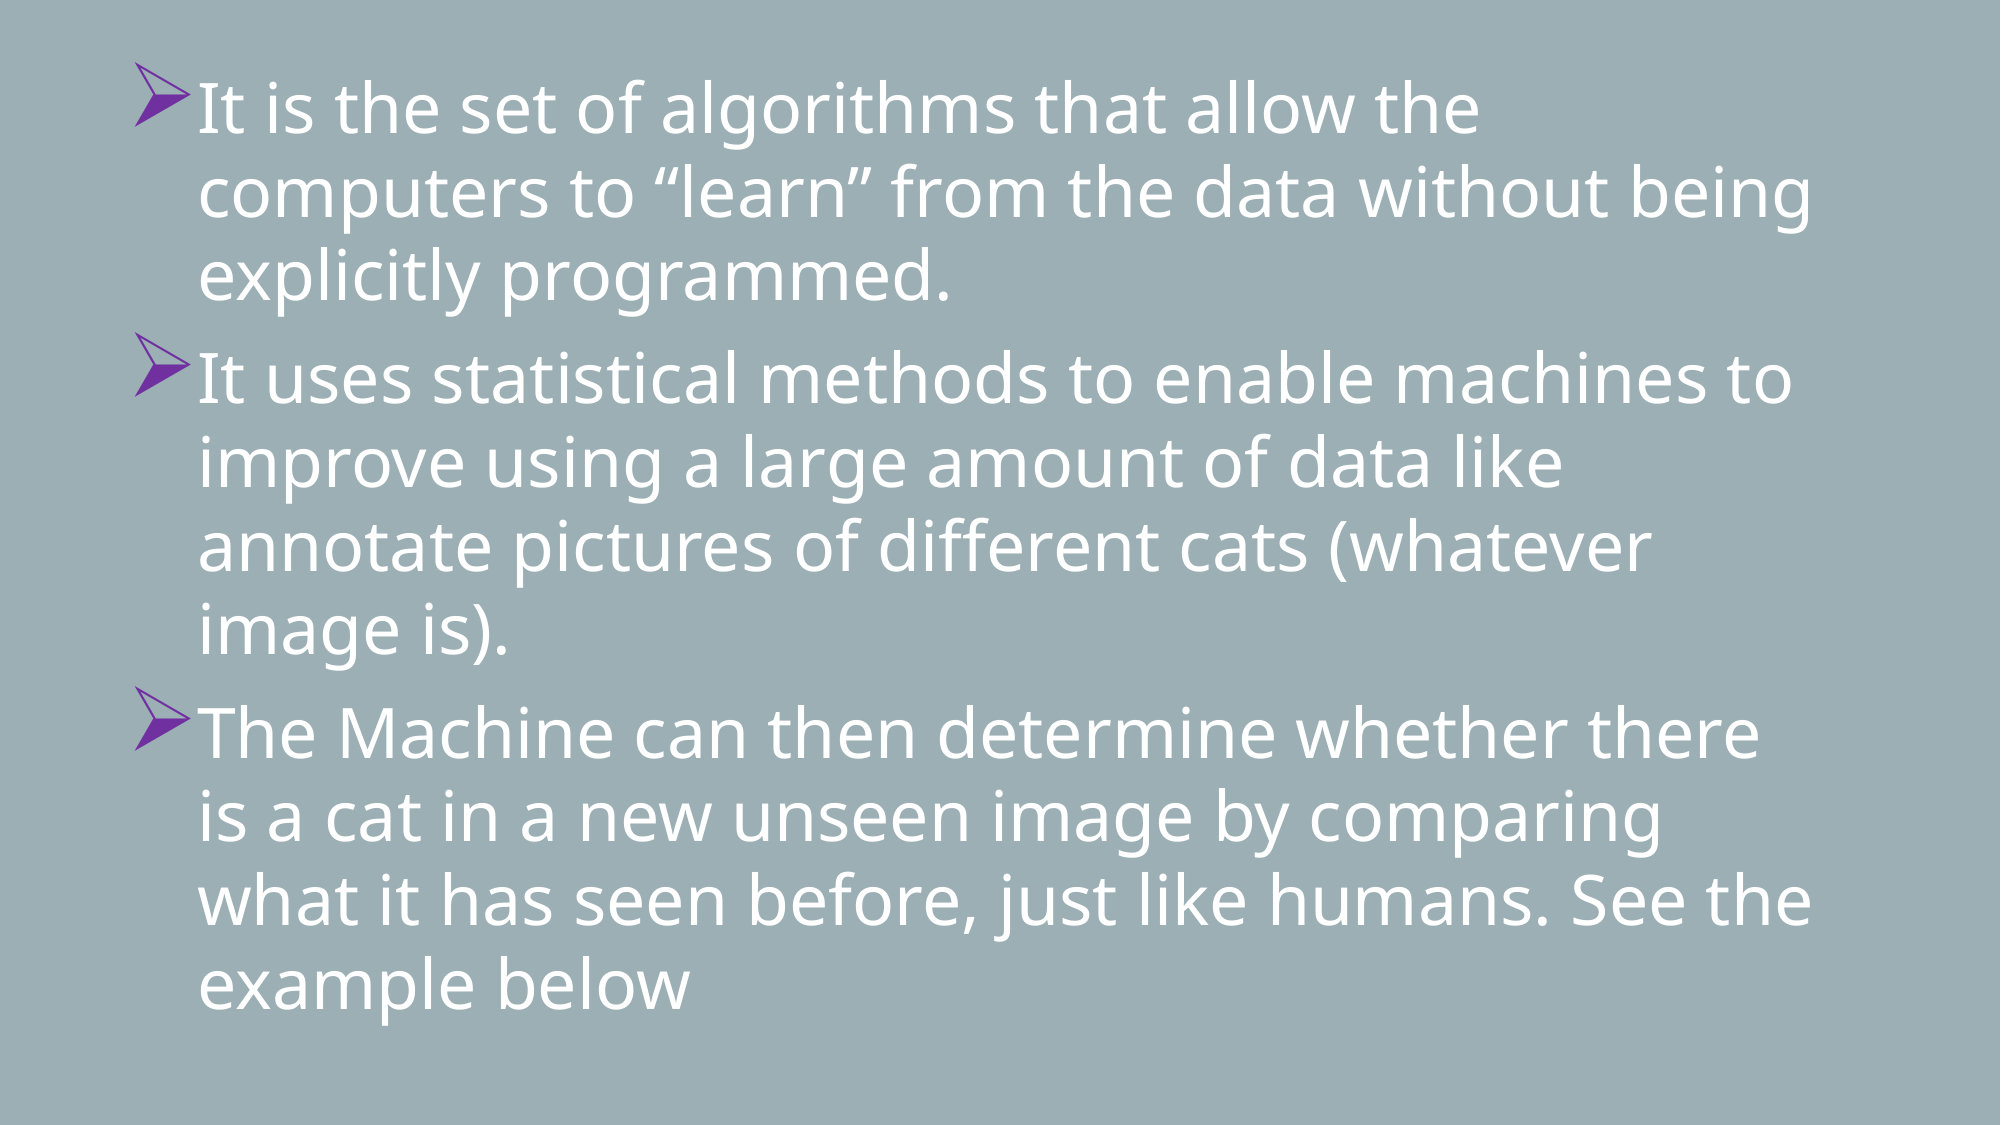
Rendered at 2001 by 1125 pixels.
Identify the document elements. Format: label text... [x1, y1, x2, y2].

subtitle It is the set of algorithms that allow the computers to “learn” from the data without being explicitly programmed. It uses statistical methods to enable machines to improve using a large amount of data like annotate pictures of different cats (whatever image is). The Machine can then determine whether there is a cat in a new unseen image by comparing what it has seen before, just like humans. See the example below [112, 56, 1838, 1035]
